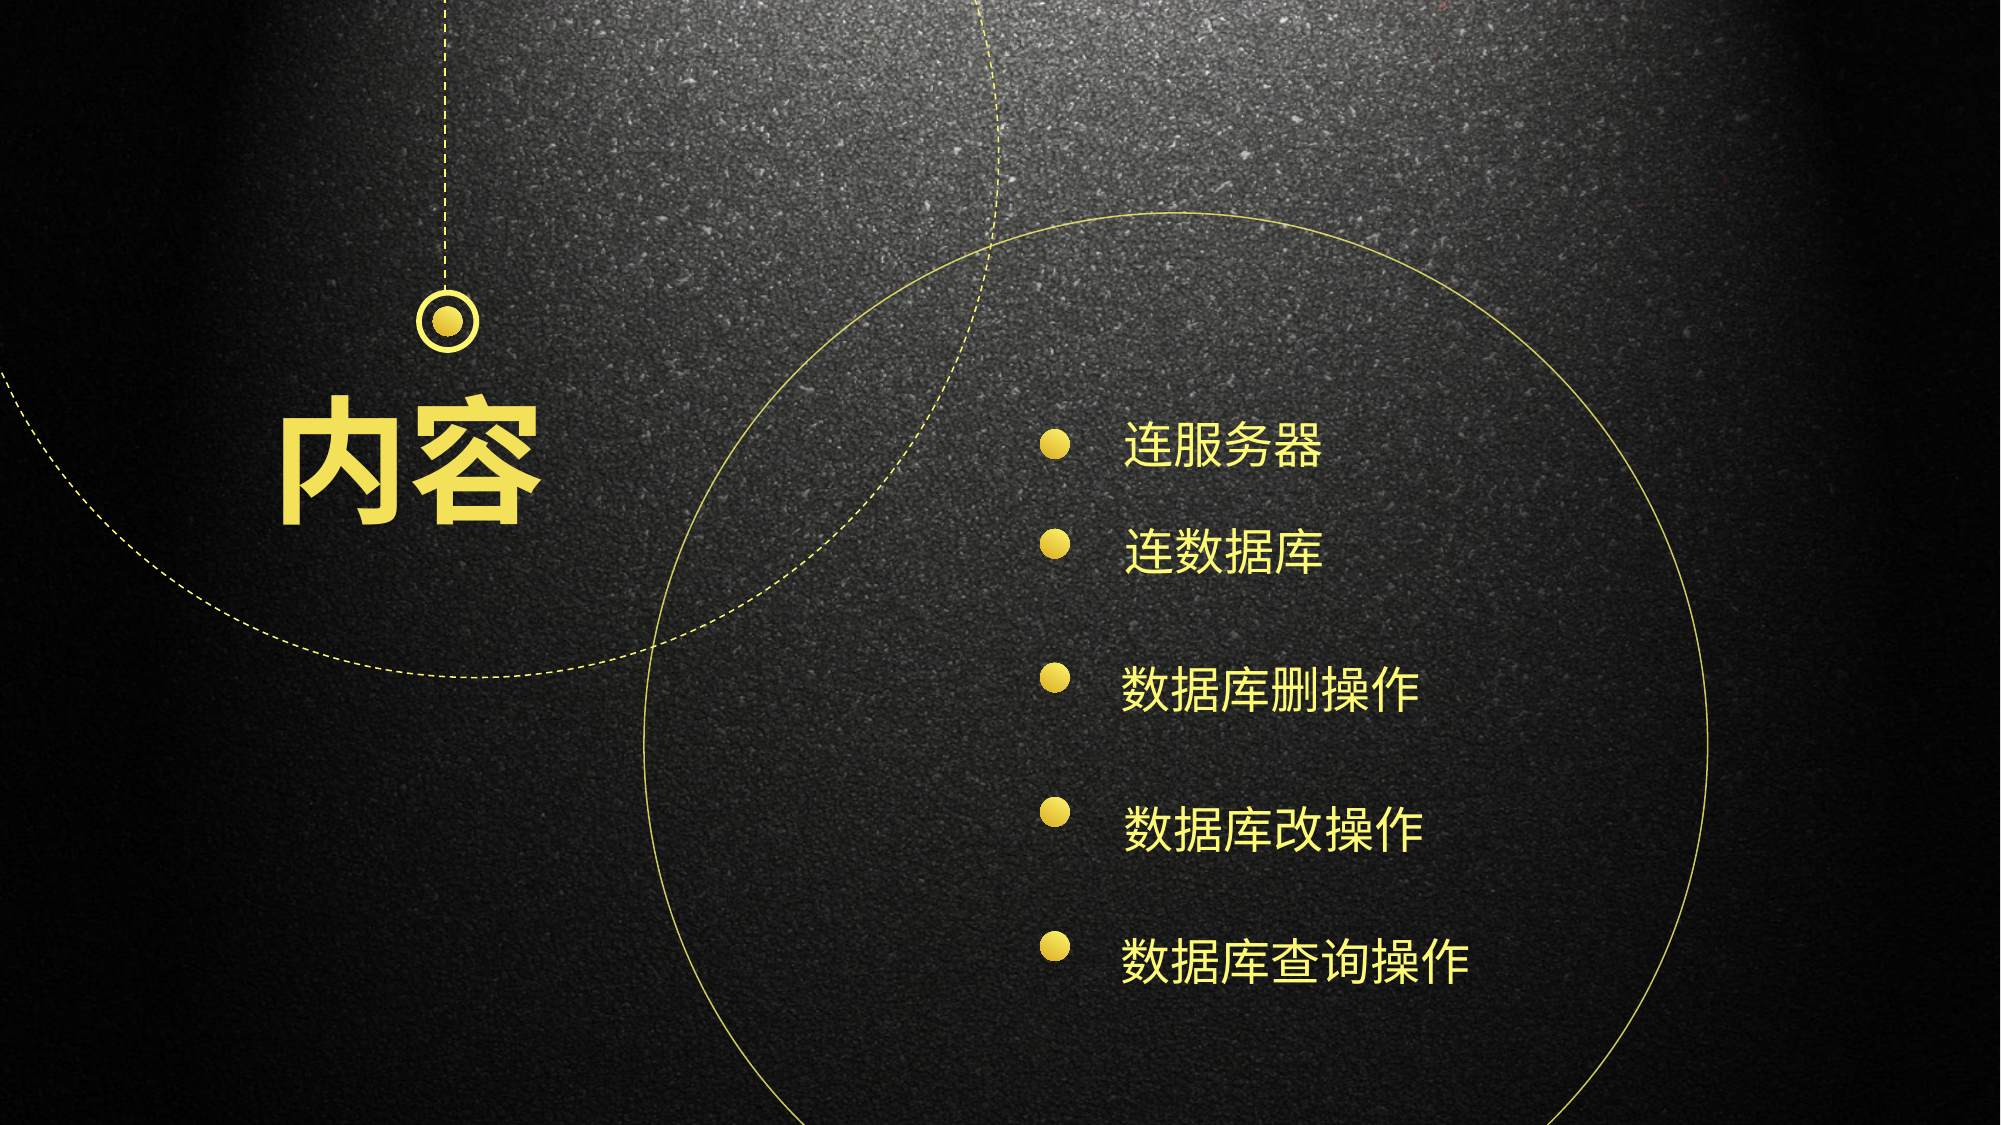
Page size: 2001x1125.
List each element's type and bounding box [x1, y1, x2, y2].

text_box [418, 292, 477, 350]
picture [0, 0, 2001, 1125]
